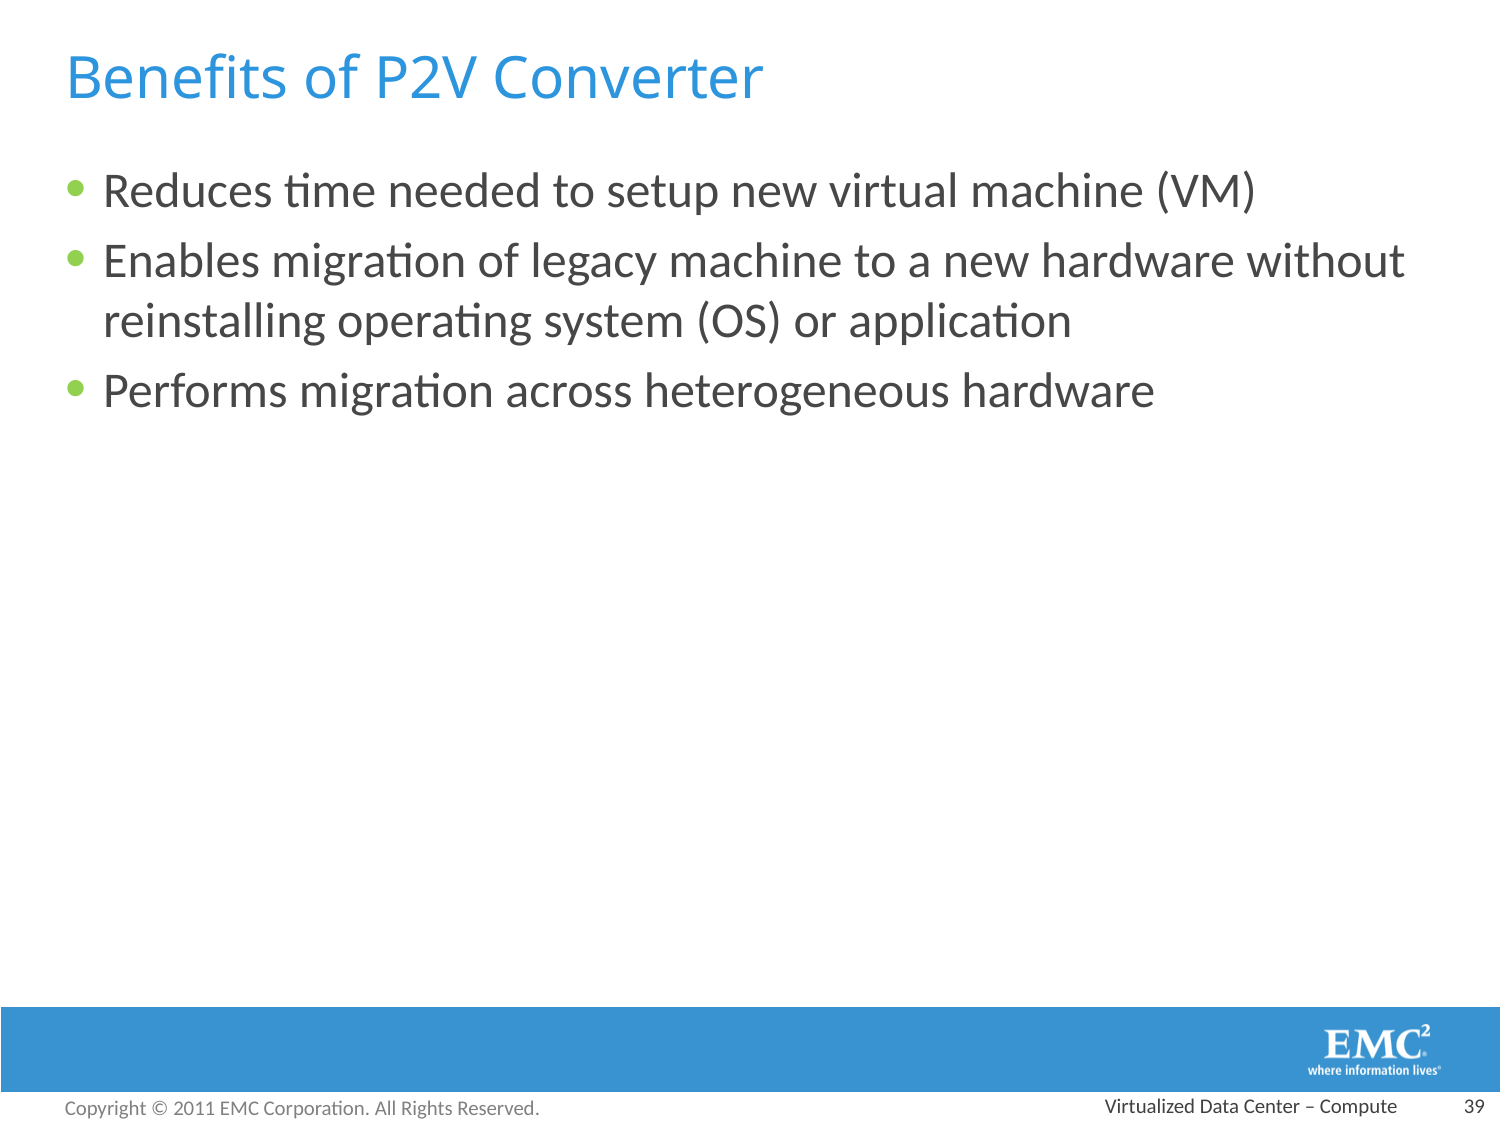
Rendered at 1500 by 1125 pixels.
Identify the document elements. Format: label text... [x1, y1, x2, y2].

slide_number 39 [1425, 1087, 1500, 1125]
title Benefits of P2V Converter [49, 12, 1438, 138]
picture [0, 1006, 1500, 1093]
footer Virtualized Data Center – Compute [725, 1087, 1413, 1125]
list Reduces time needed to setup new virtual machine (VM) Enables migration of legacy machine to a new hardware without reinstalling operating system (OS) or application Performs migration across heterogeneous hardware [49, 149, 1438, 1001]
